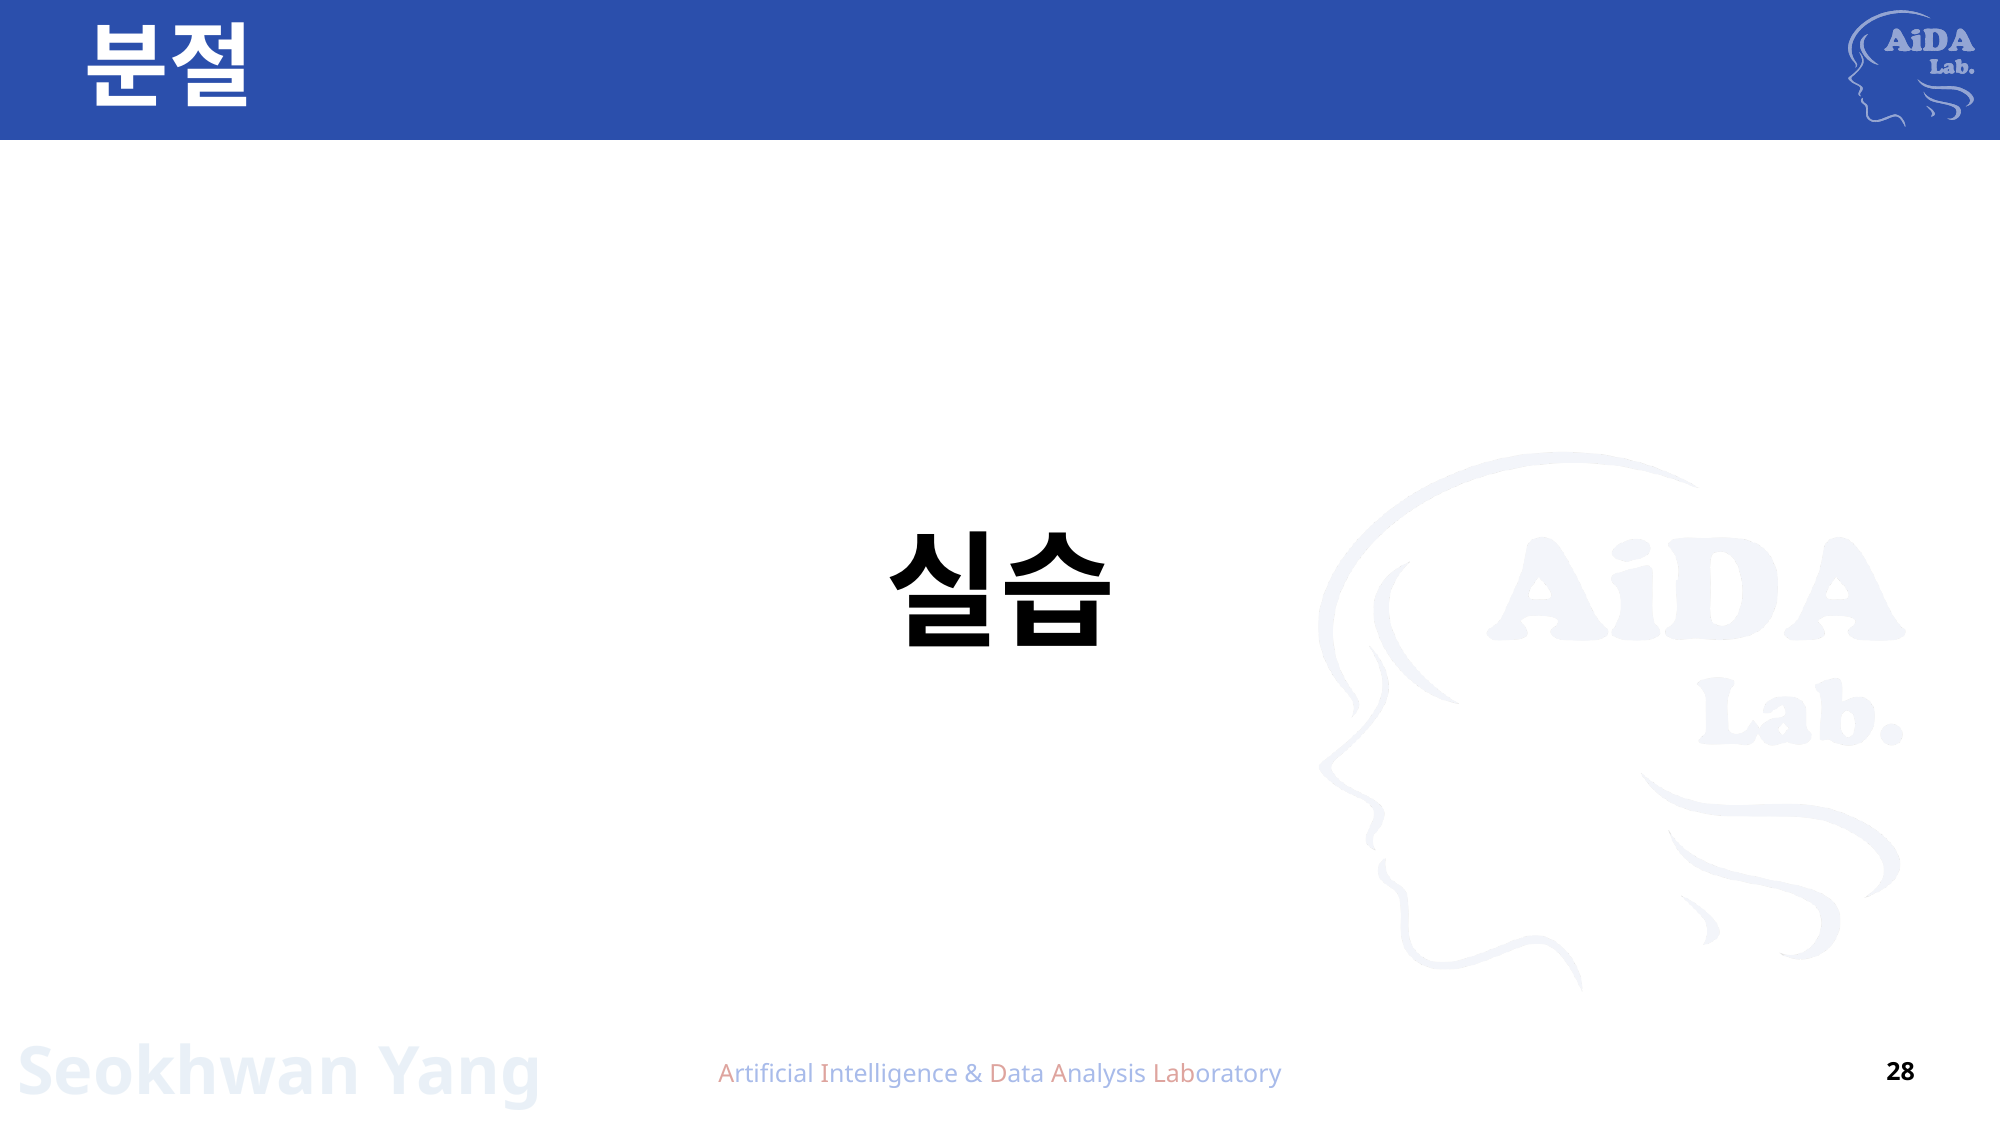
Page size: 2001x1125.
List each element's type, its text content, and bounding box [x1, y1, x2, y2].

footer Artificial Intelligence & Data Analysis Laboratory [662, 1042, 1338, 1103]
text_box 실습 [870, 504, 1130, 670]
title 분절 [69, 7, 1823, 133]
picture [1842, 7, 1980, 133]
slide_number 28 [1412, 1042, 1930, 1103]
